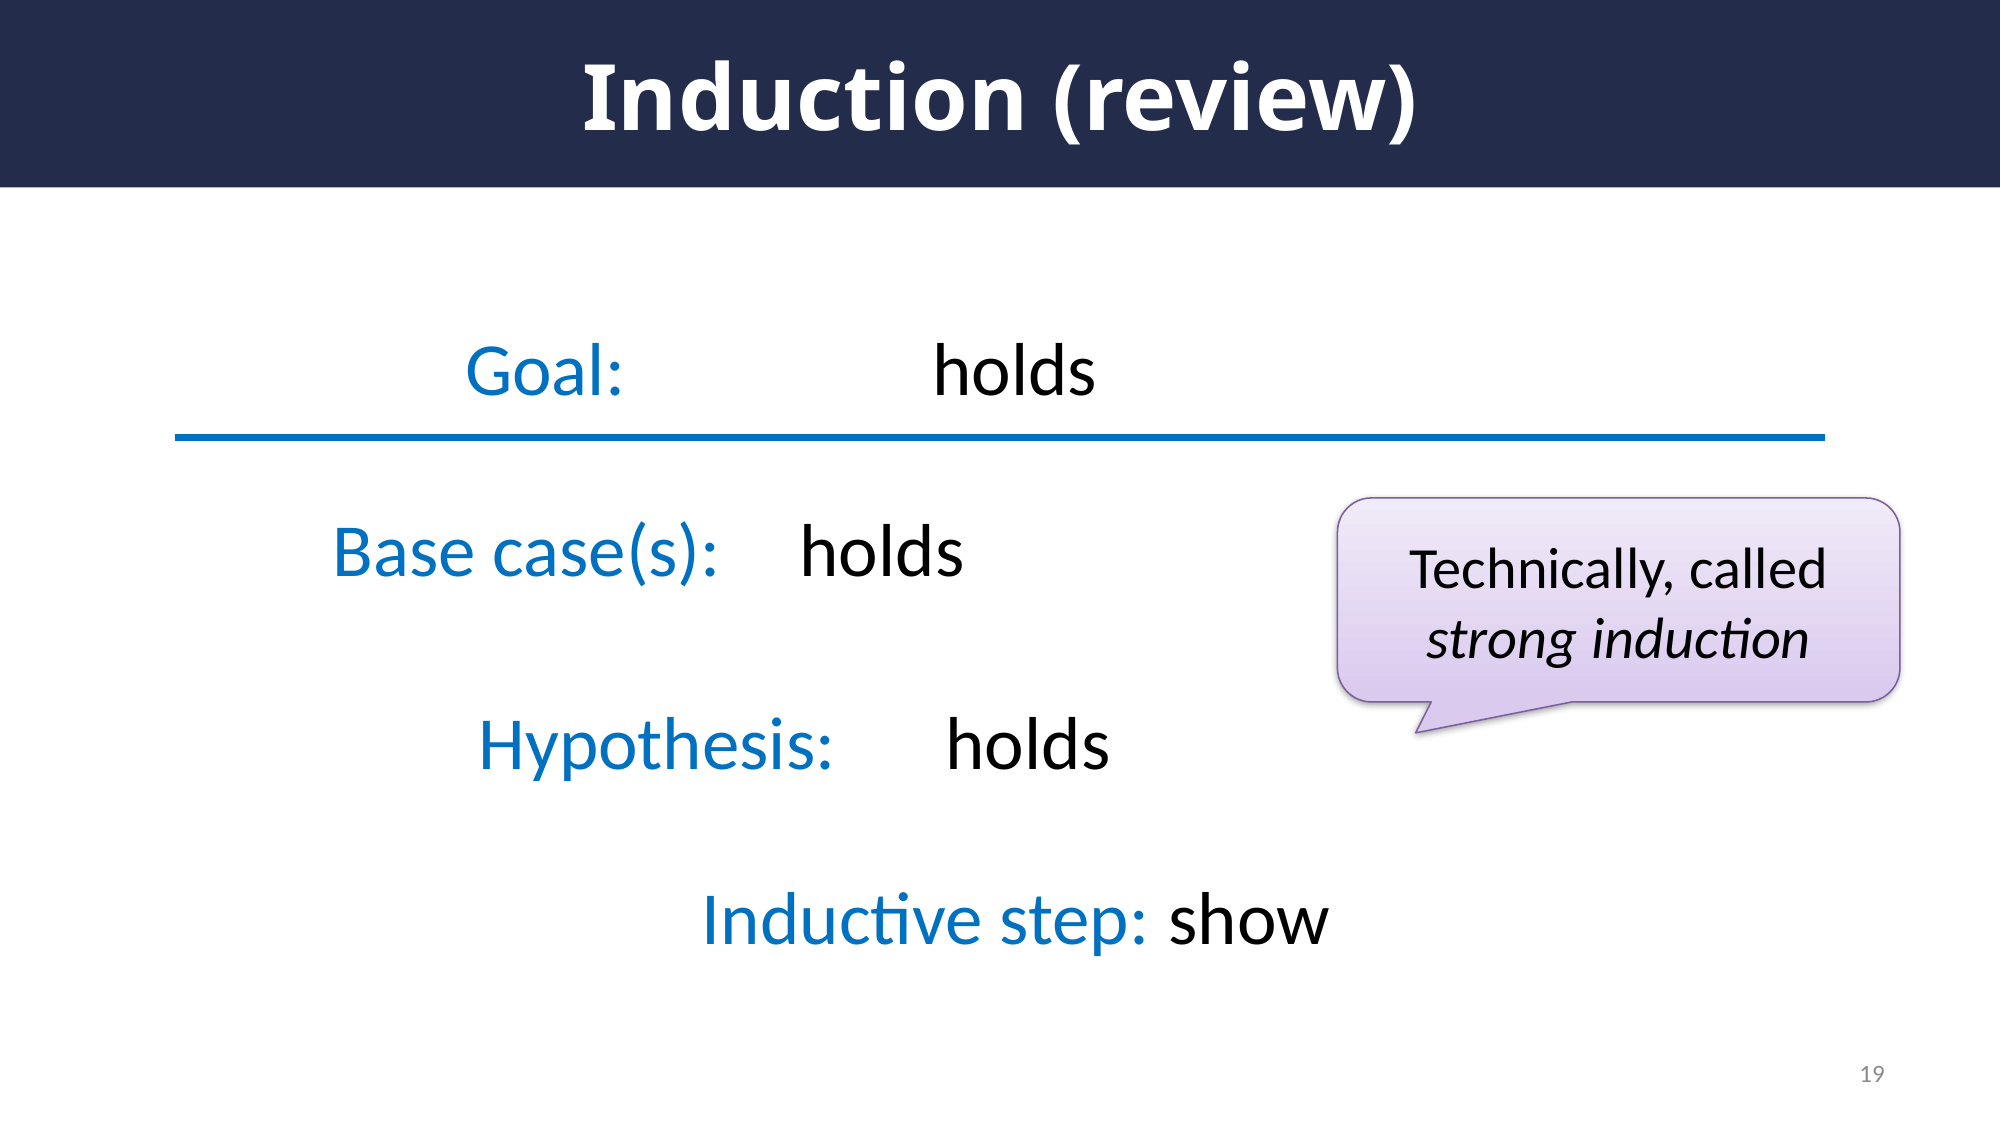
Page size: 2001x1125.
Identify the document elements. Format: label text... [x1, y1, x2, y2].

slide_number 19 [1433, 1042, 1900, 1103]
title Induction (review) [99, 24, 1900, 163]
text_box Technically, called strong induction [1336, 497, 1901, 734]
